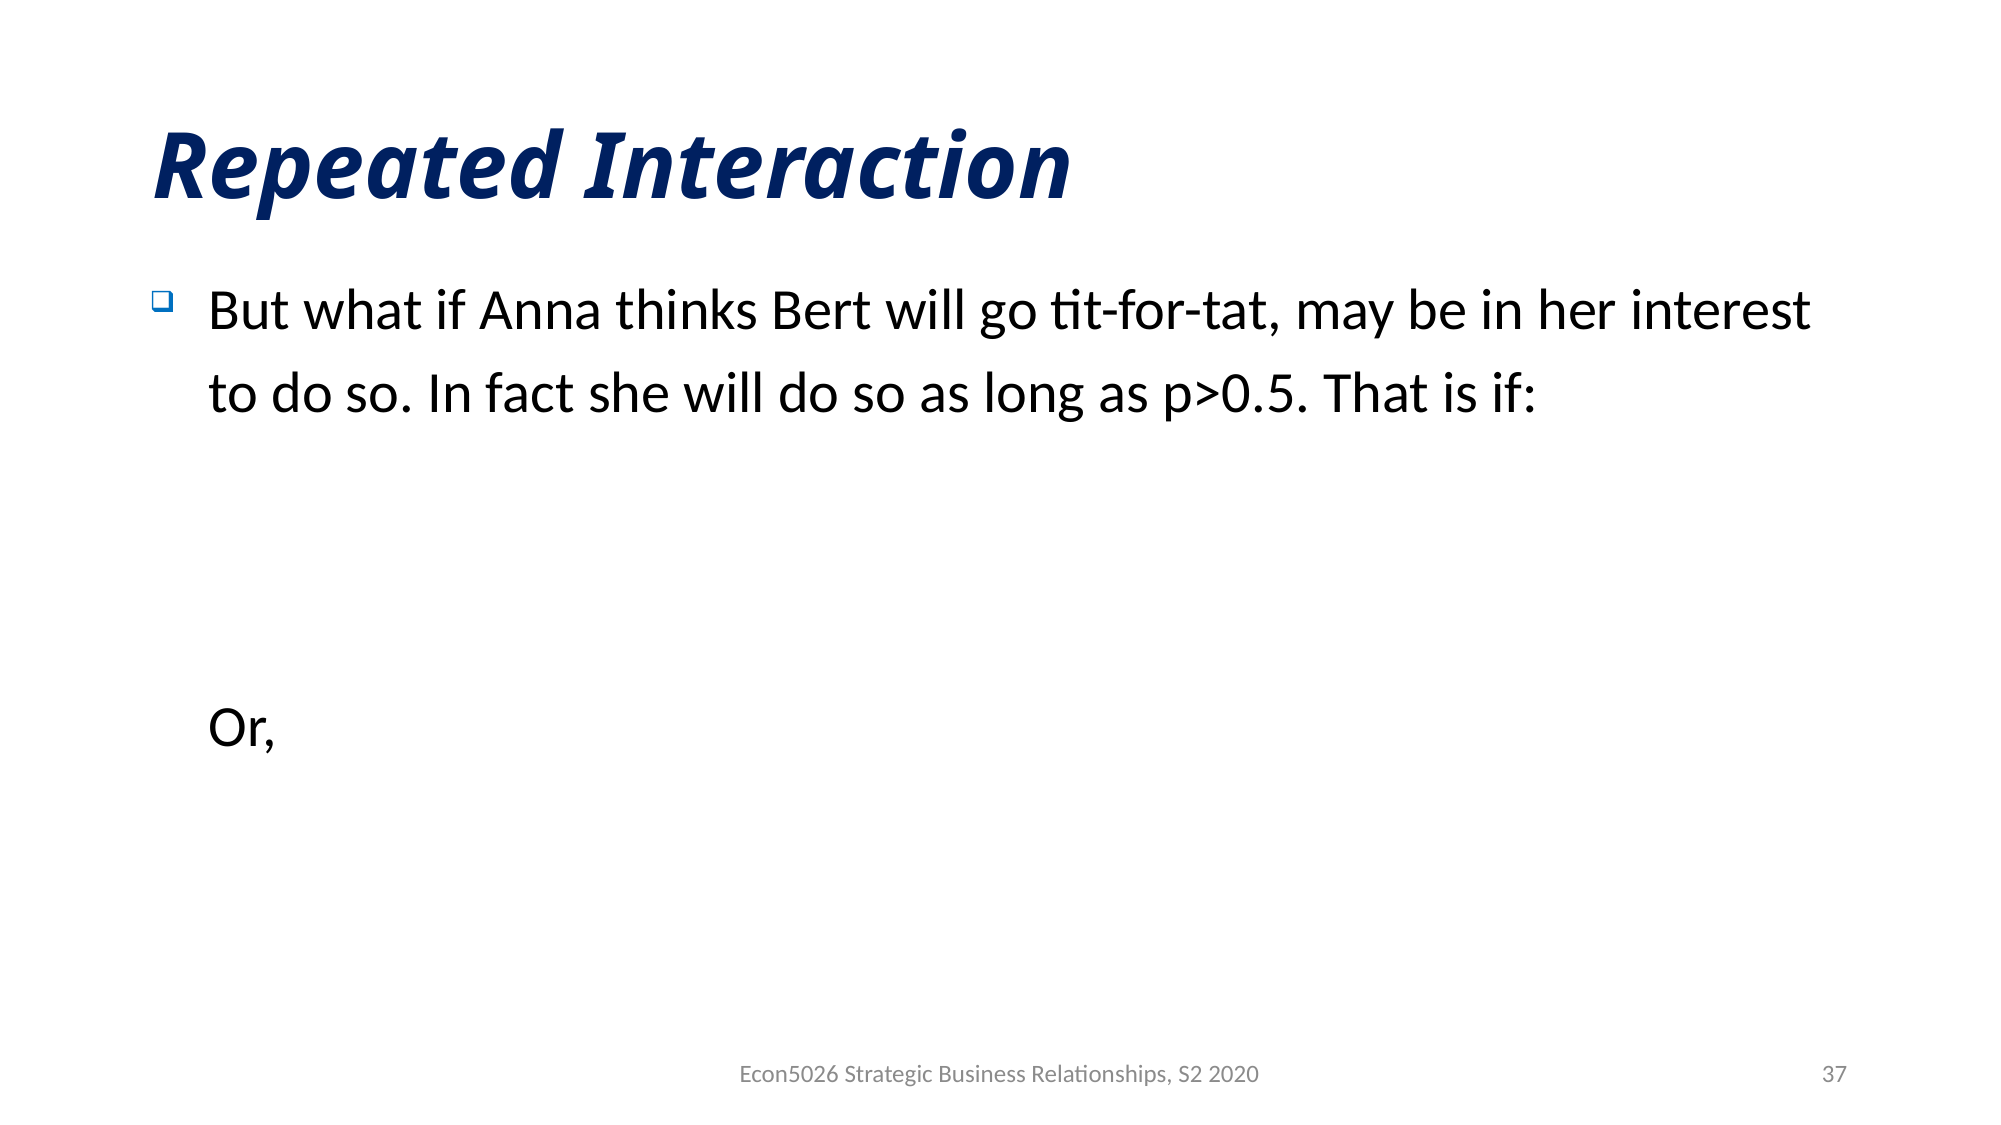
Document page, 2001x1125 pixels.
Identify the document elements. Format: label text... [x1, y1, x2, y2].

footer Econ5026 Strategic Business Relationships, S2 2020 [662, 1042, 1338, 1103]
title Repeated Interaction [137, 59, 1863, 278]
slide_number 37 [1412, 1042, 1863, 1103]
